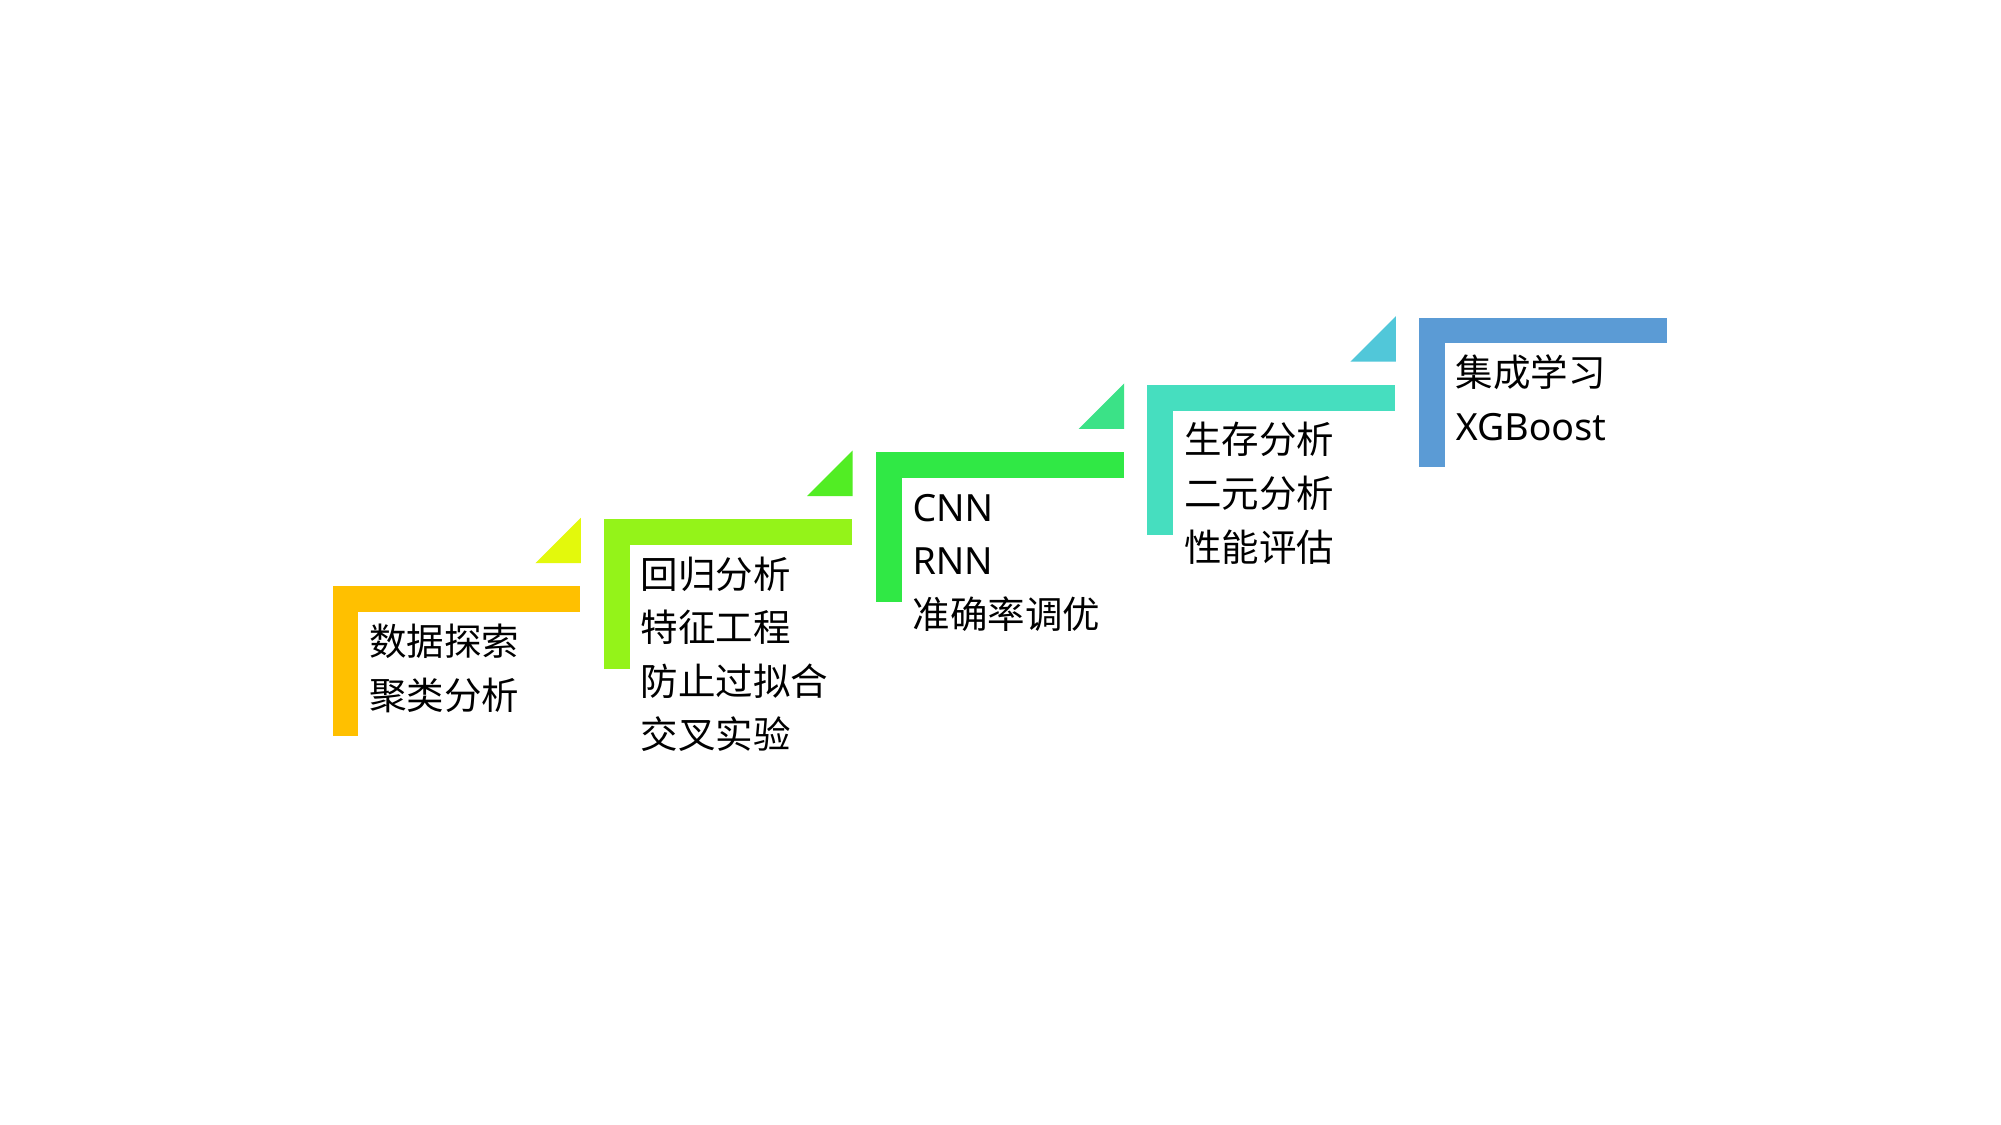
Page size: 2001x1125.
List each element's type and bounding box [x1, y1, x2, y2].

text_box [333, 117, 1667, 1007]
